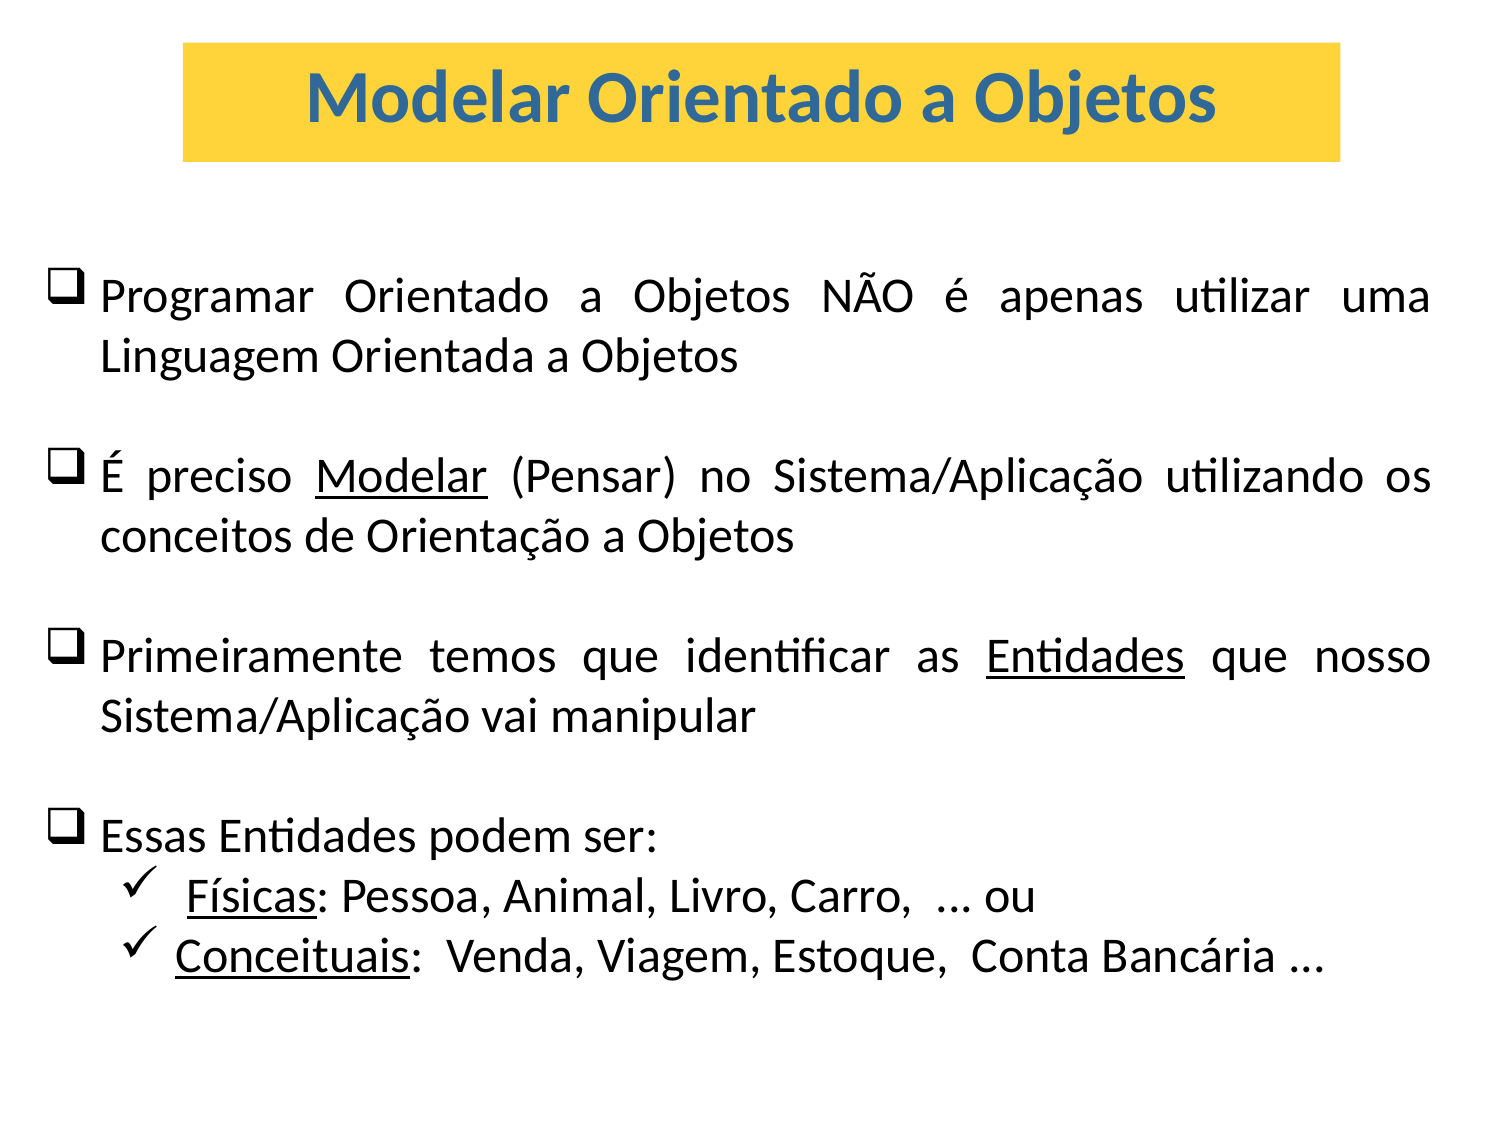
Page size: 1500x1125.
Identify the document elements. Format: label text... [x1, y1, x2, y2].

text_box Programar Orientado a Objetos NÃO é apenas utilizar uma Linguagem Orientada a Objetos É preciso Modelar (Pensar) no Sistema/Aplicação utilizando os conceitos de Orientação a Objetos Primeiramente temos que identificar as Entidades que nosso Sistema/Aplicação vai manipular Essas Entidades podem ser: Físicas: Pessoa, Animal, Livro, Carro, ... ou Conceituais: Venda, Viagem, Estoque, Conta Bancária ... [29, 255, 1447, 1051]
text_box Modelar Orientado a Objetos [182, 42, 1341, 162]
